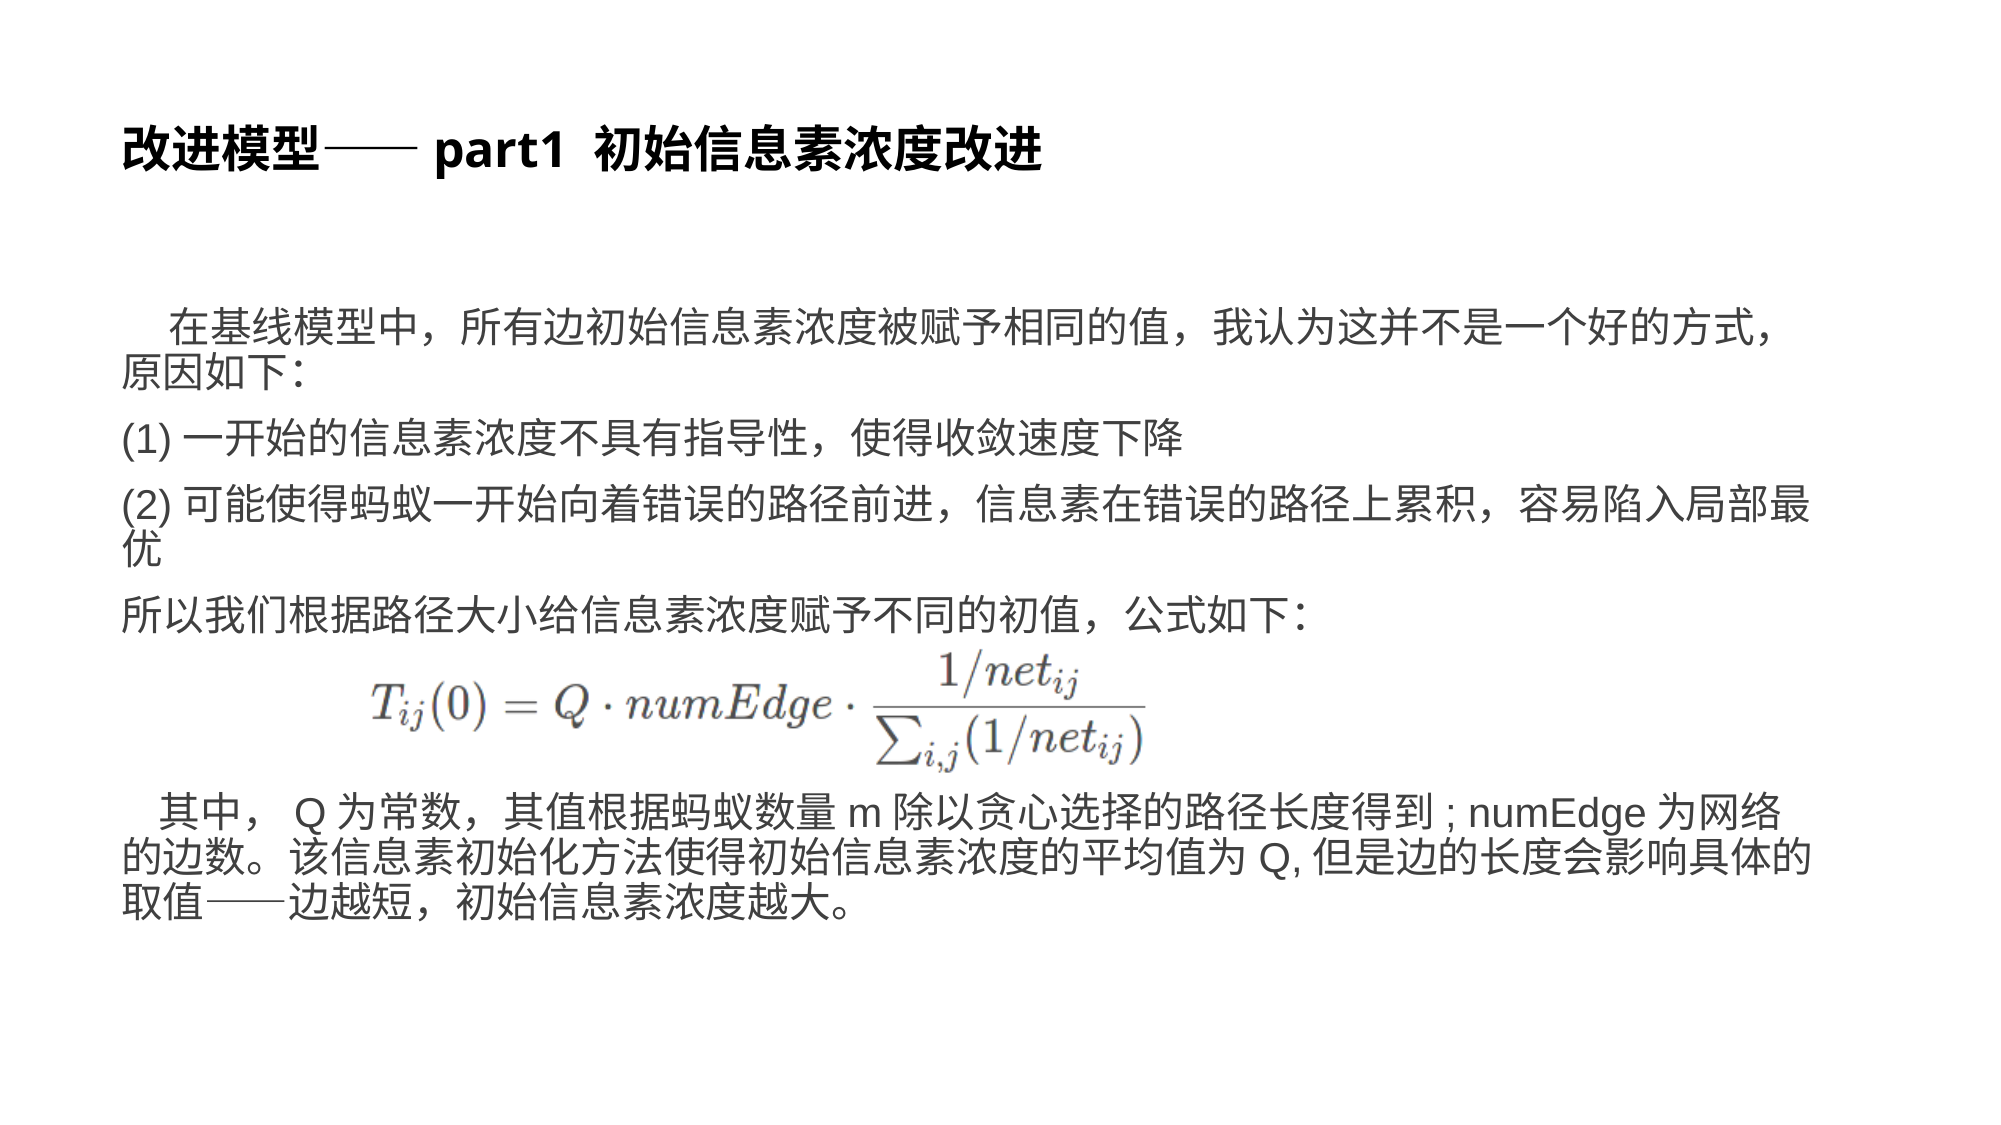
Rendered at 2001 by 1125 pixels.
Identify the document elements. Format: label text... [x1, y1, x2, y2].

title 改进模型——part1 初始信息素浓度改进 [106, 42, 1832, 260]
picture [362, 640, 1180, 784]
